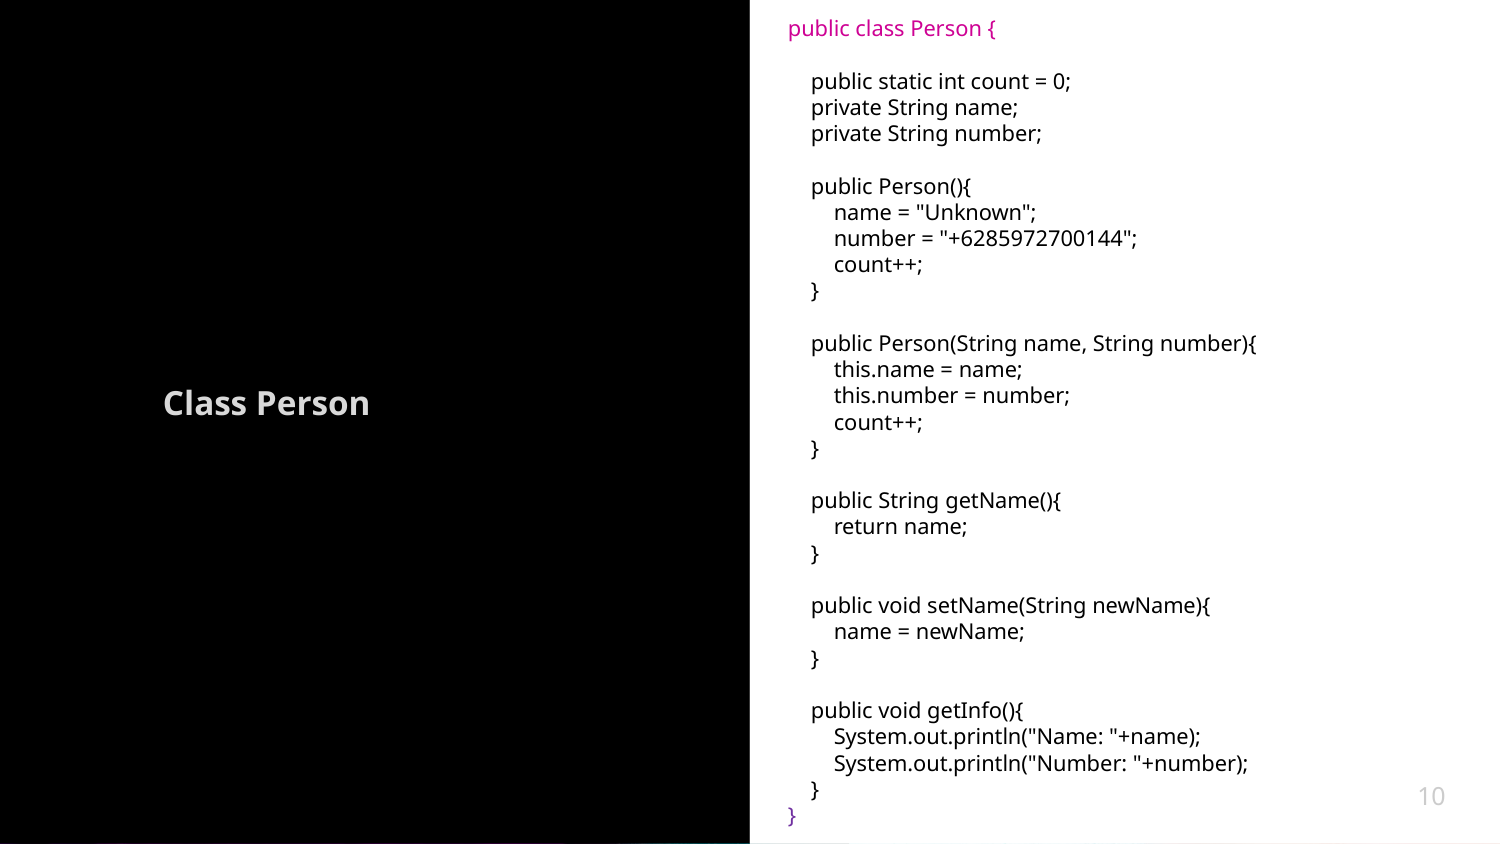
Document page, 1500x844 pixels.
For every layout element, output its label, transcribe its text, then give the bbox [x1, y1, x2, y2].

slide_number 10 [1402, 764, 1493, 830]
title public class Person { public static int count = 0; private String name; private String number; public Person(){ name = "Unknown"; number = "+6285972700144"; count++; } public Person(String name, String number){ this.name = name; this.number = number; count++; } public String getName(){ return name; } public void setName(String newName){ name = newName; } public void getInfo(){ System.out.println("Name: "+name); System.out.println("Number: "+number); } } [772, 0, 1478, 174]
list Class Person [147, 361, 557, 422]
text_box [749, 0, 1500, 844]
